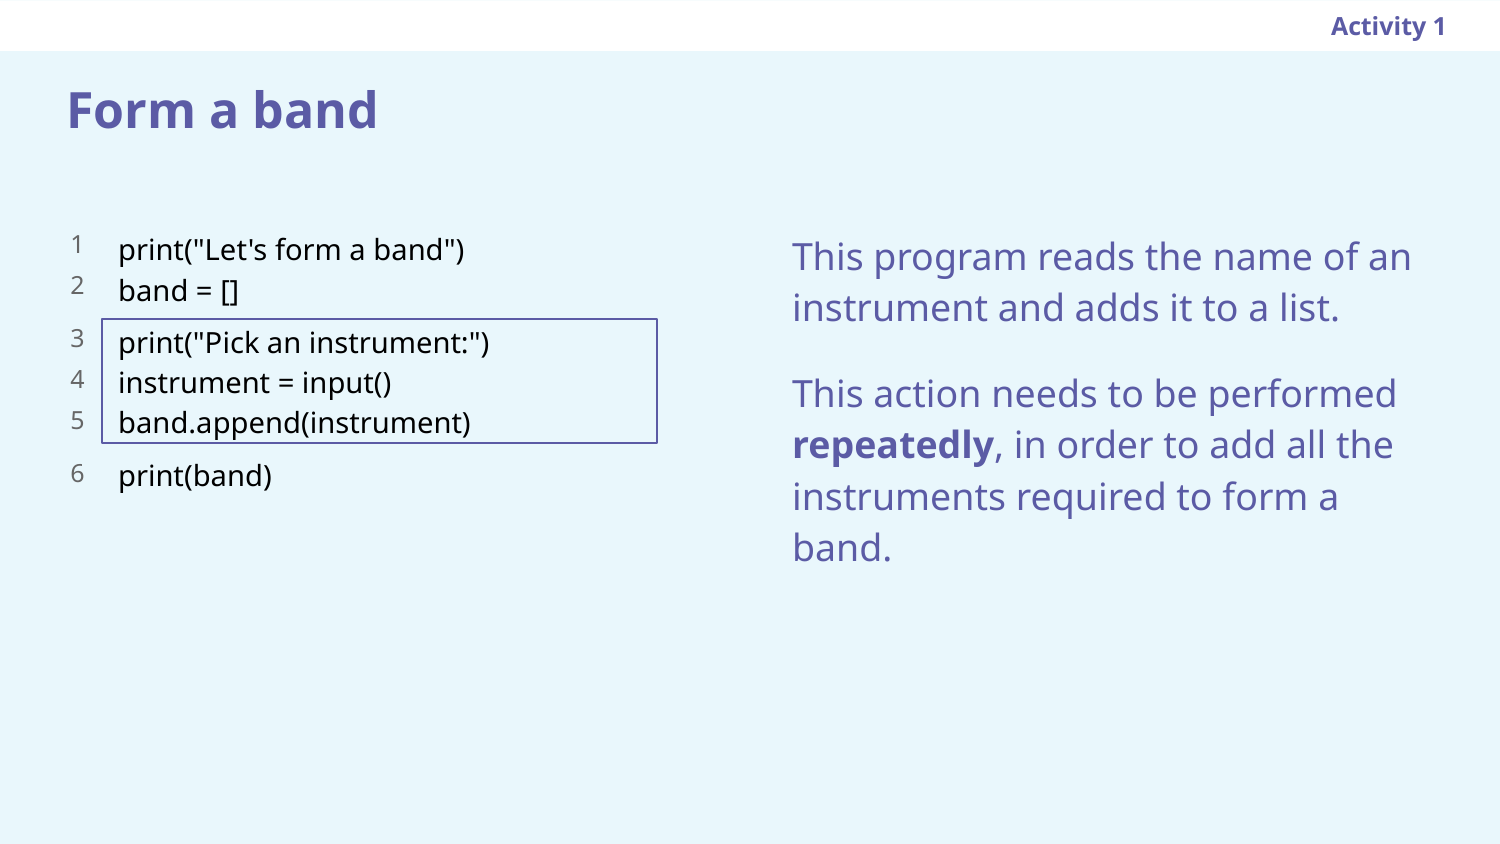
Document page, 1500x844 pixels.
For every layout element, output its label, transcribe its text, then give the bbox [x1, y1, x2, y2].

text_box print("Let's form a band") band = [] print("Pick an instrument:") instrument = input() band.append(instrument) print(band) [103, 211, 688, 768]
text_box This program reads the name of an instrument and adds it to a list. [776, 211, 1449, 336]
text_box 1 2 3 4 5 6 [52, 215, 85, 771]
text_box This action needs to be performed repeatedly, in order to add all the instruments required to form a band. [776, 349, 1449, 524]
subtitle Activity 1 [862, 0, 1448, 52]
text_box [101, 319, 658, 444]
text_box Form a band [51, 51, 1449, 167]
